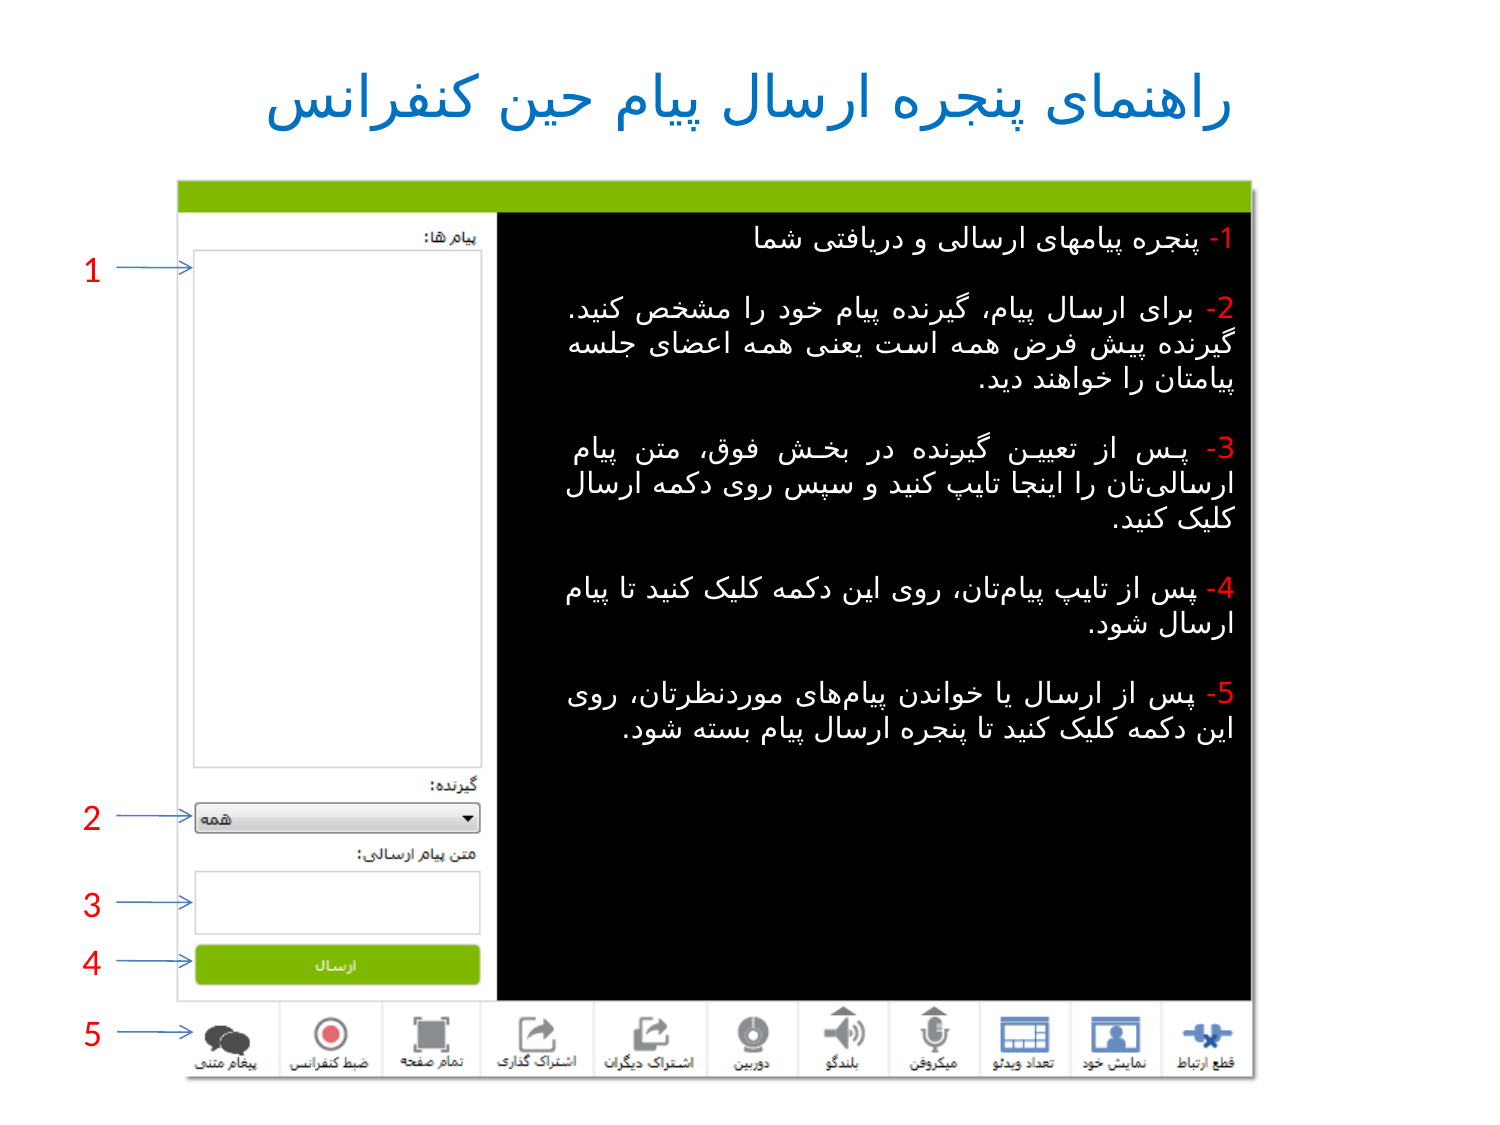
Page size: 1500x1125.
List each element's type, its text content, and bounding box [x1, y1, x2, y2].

text_box 3 [67, 872, 117, 930]
text_box 4 [67, 930, 117, 991]
text_box 1 [67, 237, 117, 298]
text_box 5 [68, 1001, 117, 1062]
picture [168, 170, 1275, 1096]
title راهنمای پنجره ارسال پیام حین کنفرانس [75, 0, 1425, 188]
text_box 2 [67, 785, 117, 846]
